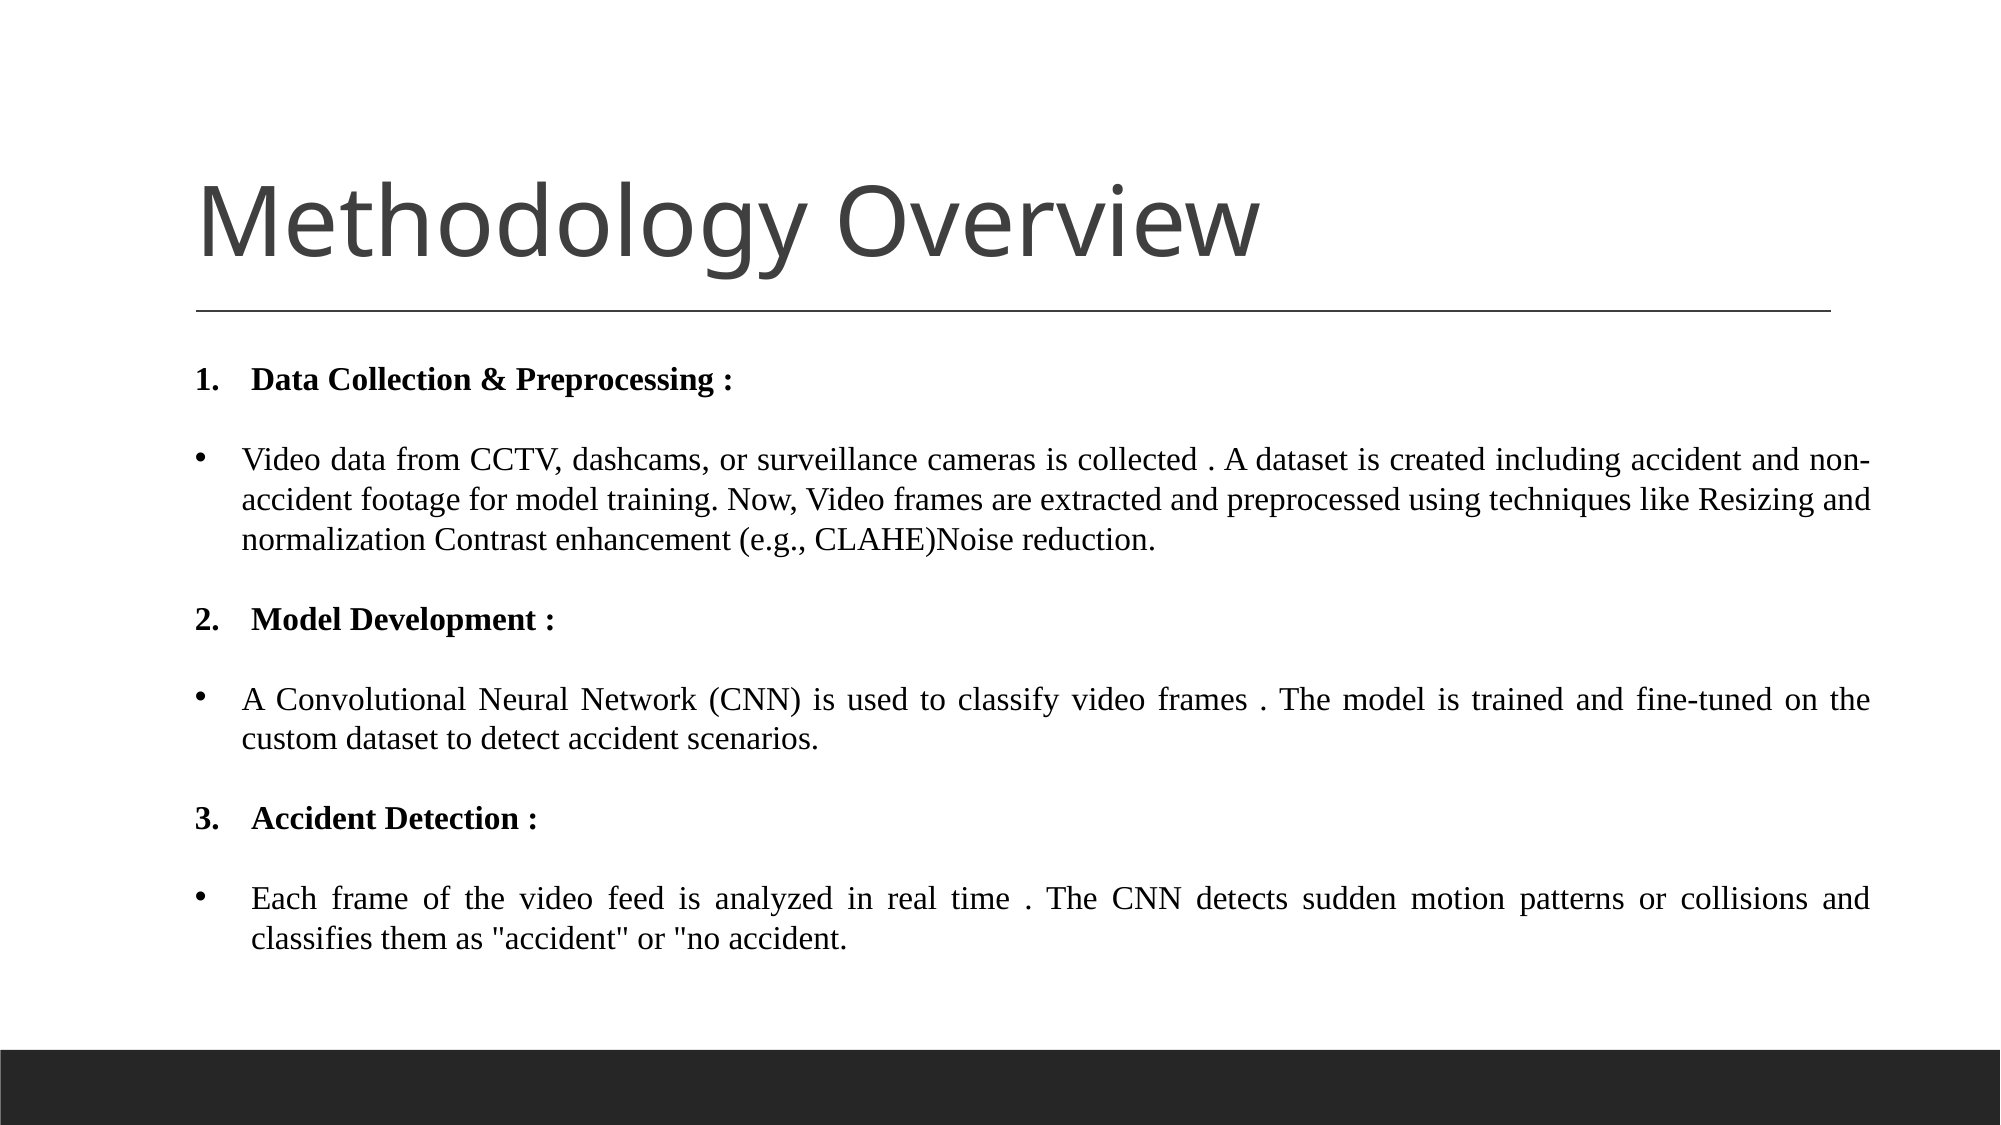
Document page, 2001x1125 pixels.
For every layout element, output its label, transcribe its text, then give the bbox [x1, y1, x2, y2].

text_box Data Collection & Preprocessing : Video data from CCTV, dashcams, or surveillance cameras is collected . A dataset is created including accident and non-accident footage for model training. Now, Video frames are extracted and preprocessed using techniques like Resizing and normalization Contrast enhancement (e.g., CLAHE)Noise reduction. Model Development : A Convolutional Neural Network (CNN) is used to classify video frames . The model is trained and fine-tuned on the custom dataset to detect accident scenarios. Accident Detection : Each frame of the video feed is analyzed in real time . The CNN detects sudden motion patterns or collisions and classifies them as "accident" or "no accident. [180, 349, 1889, 1004]
list [150, 344, 1860, 962]
title Methodology Overview [180, 47, 1830, 285]
